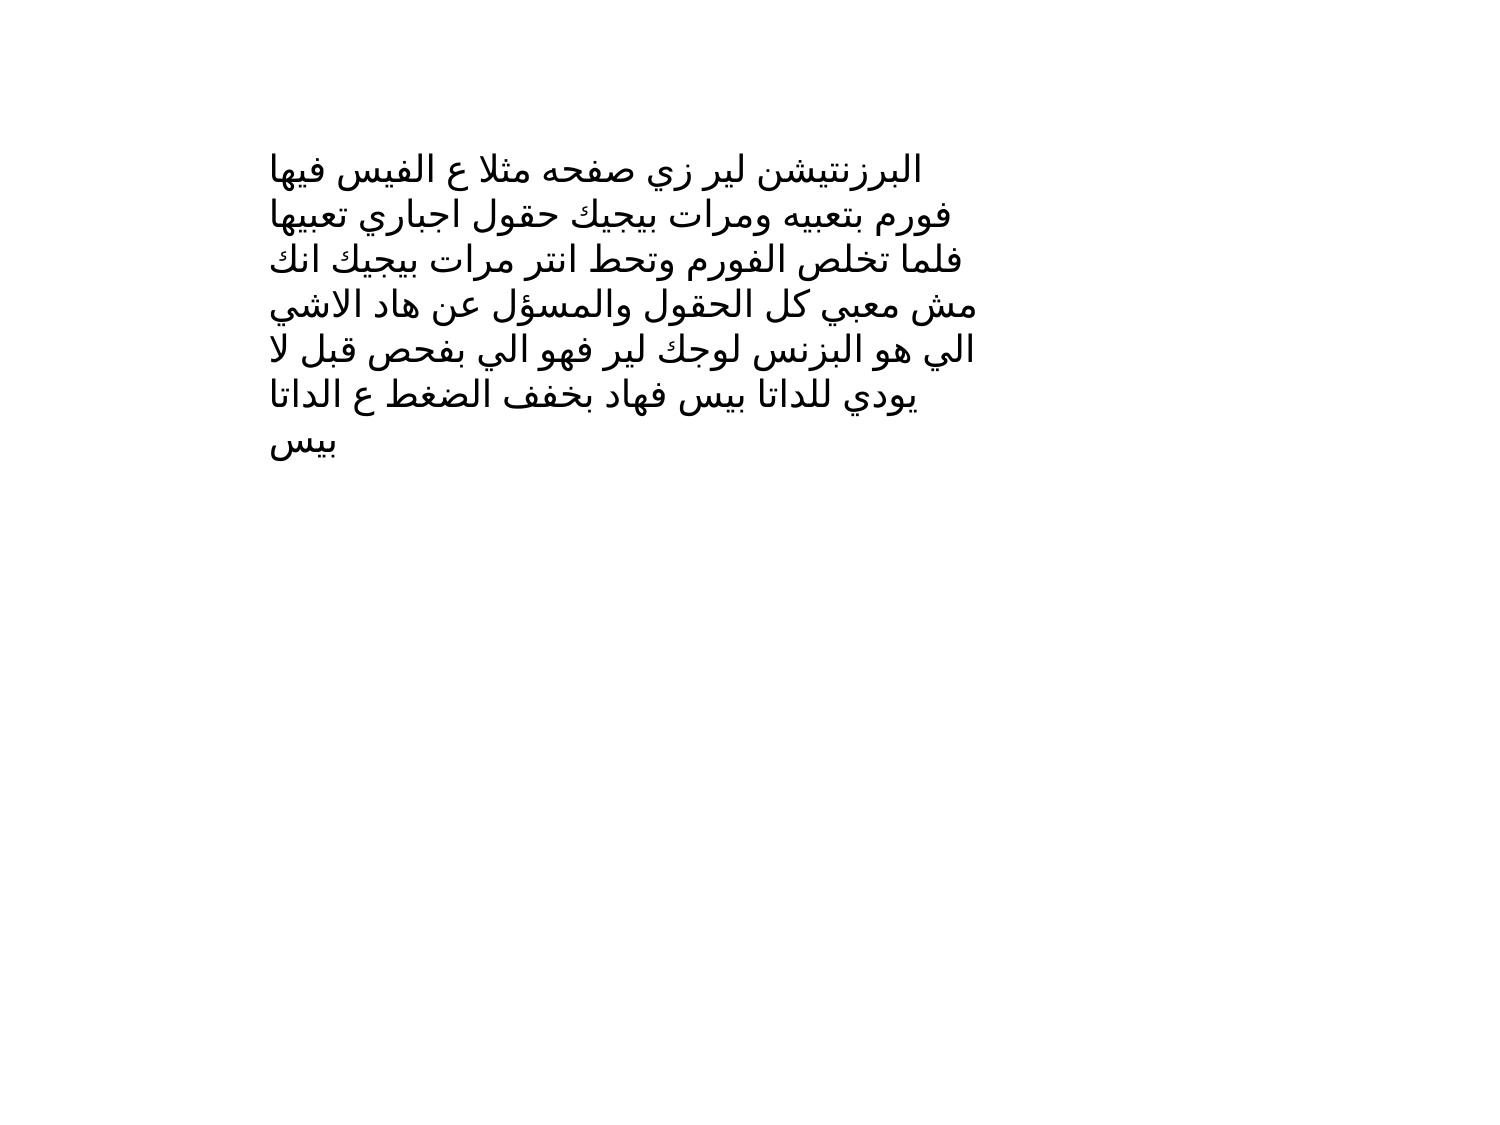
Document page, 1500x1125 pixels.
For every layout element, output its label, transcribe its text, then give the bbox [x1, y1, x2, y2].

text_box البرزنتيشن لير زي صفحه مثلا ع الفيس فيها فورم بتعبيه ومرات بيجيك حقول اجباري تعبيها فلما تخلص الفورم وتحط انتر مرات بيجيك انك مش معبي كل الحقول والمسؤل عن هاد الاشي الي هو البزنس لوجك لير فهو الي بفحص قبل لا يودي للداتا بيس فهاد بخفف الضغط ع الداتا بيس [253, 137, 1004, 467]
